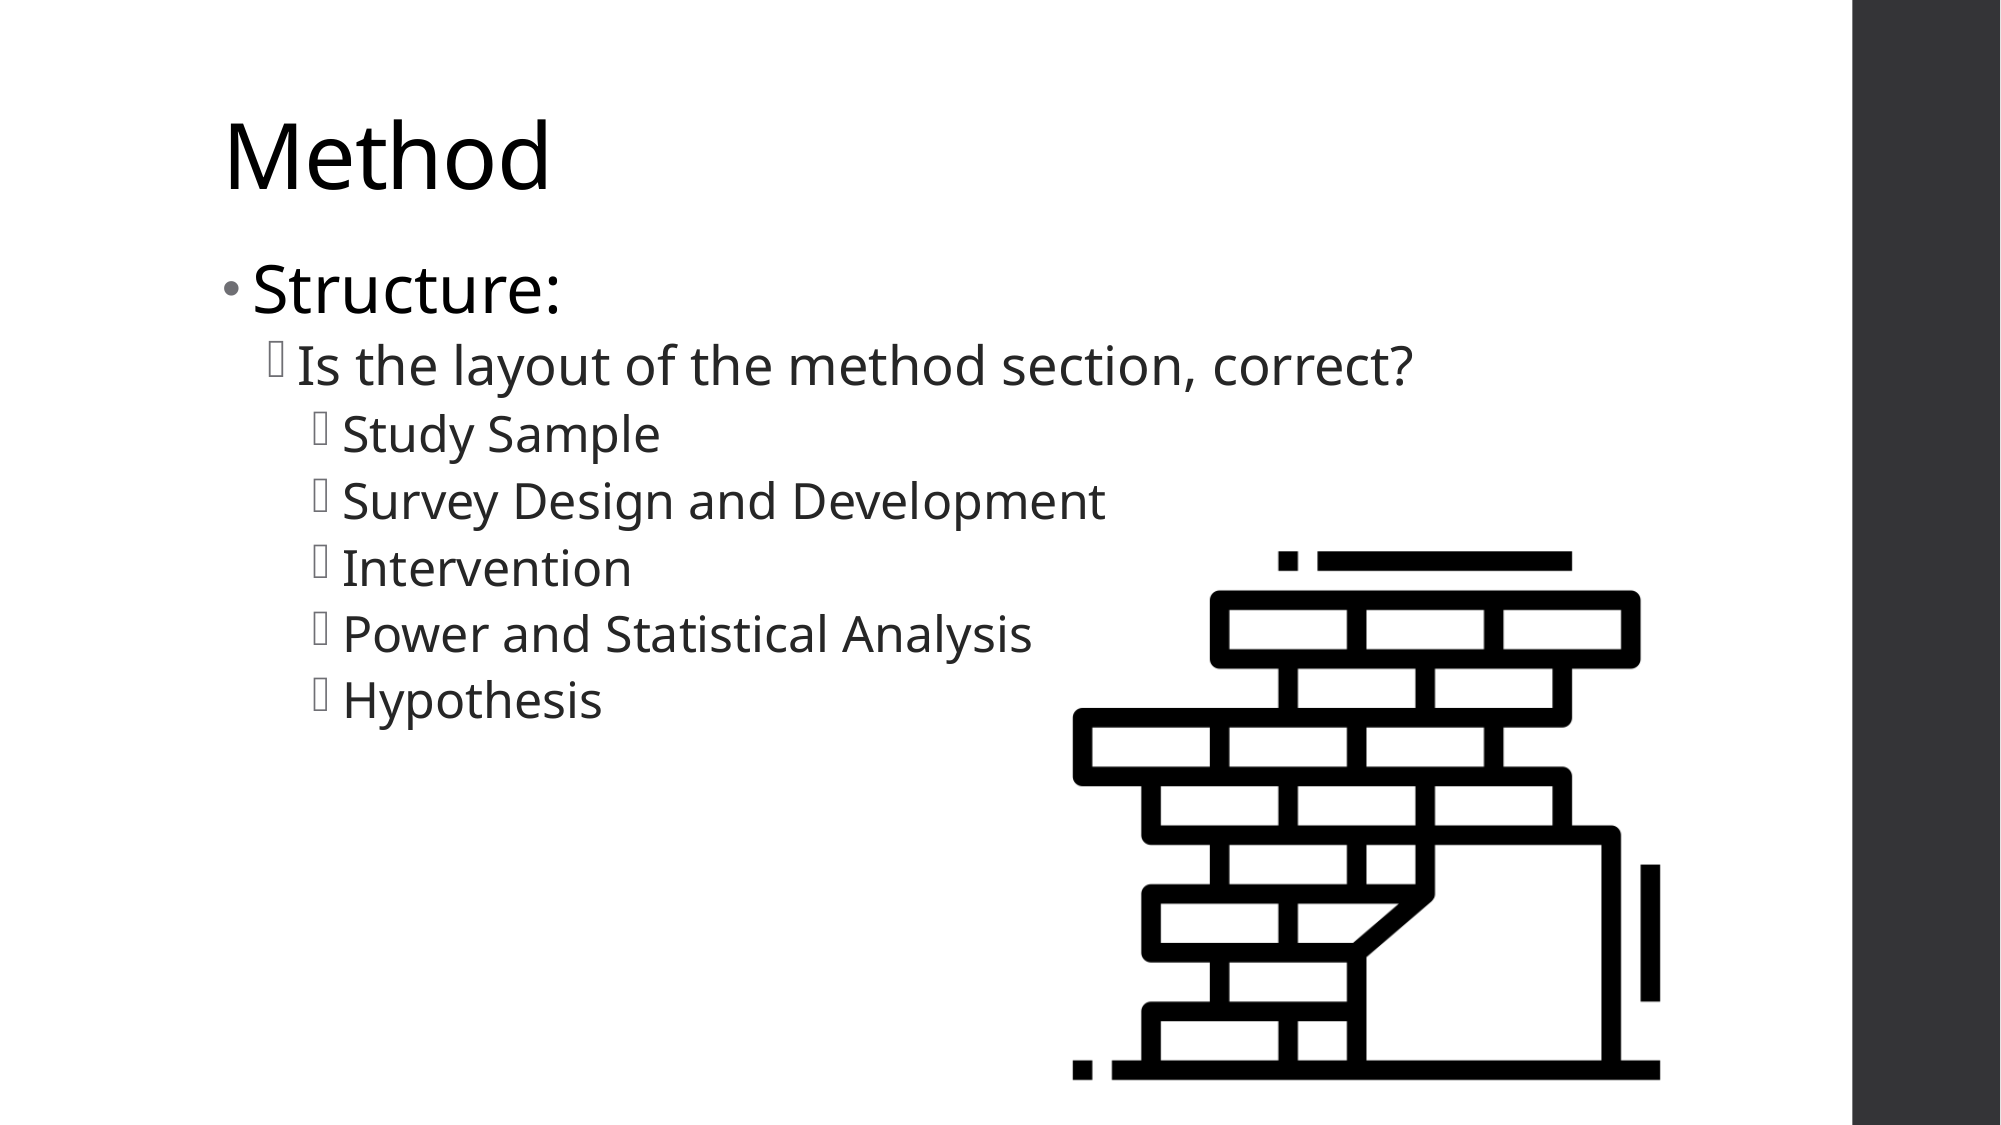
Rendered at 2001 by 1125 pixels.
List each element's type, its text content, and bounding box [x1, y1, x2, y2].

list Structure: Is the layout of the method section, correct? Study Sample Survey Design and Development Intervention Power and Statistical Analysis Hypothesis [206, 244, 1617, 1070]
picture [1001, 473, 1732, 1096]
title Method [206, 0, 1797, 218]
